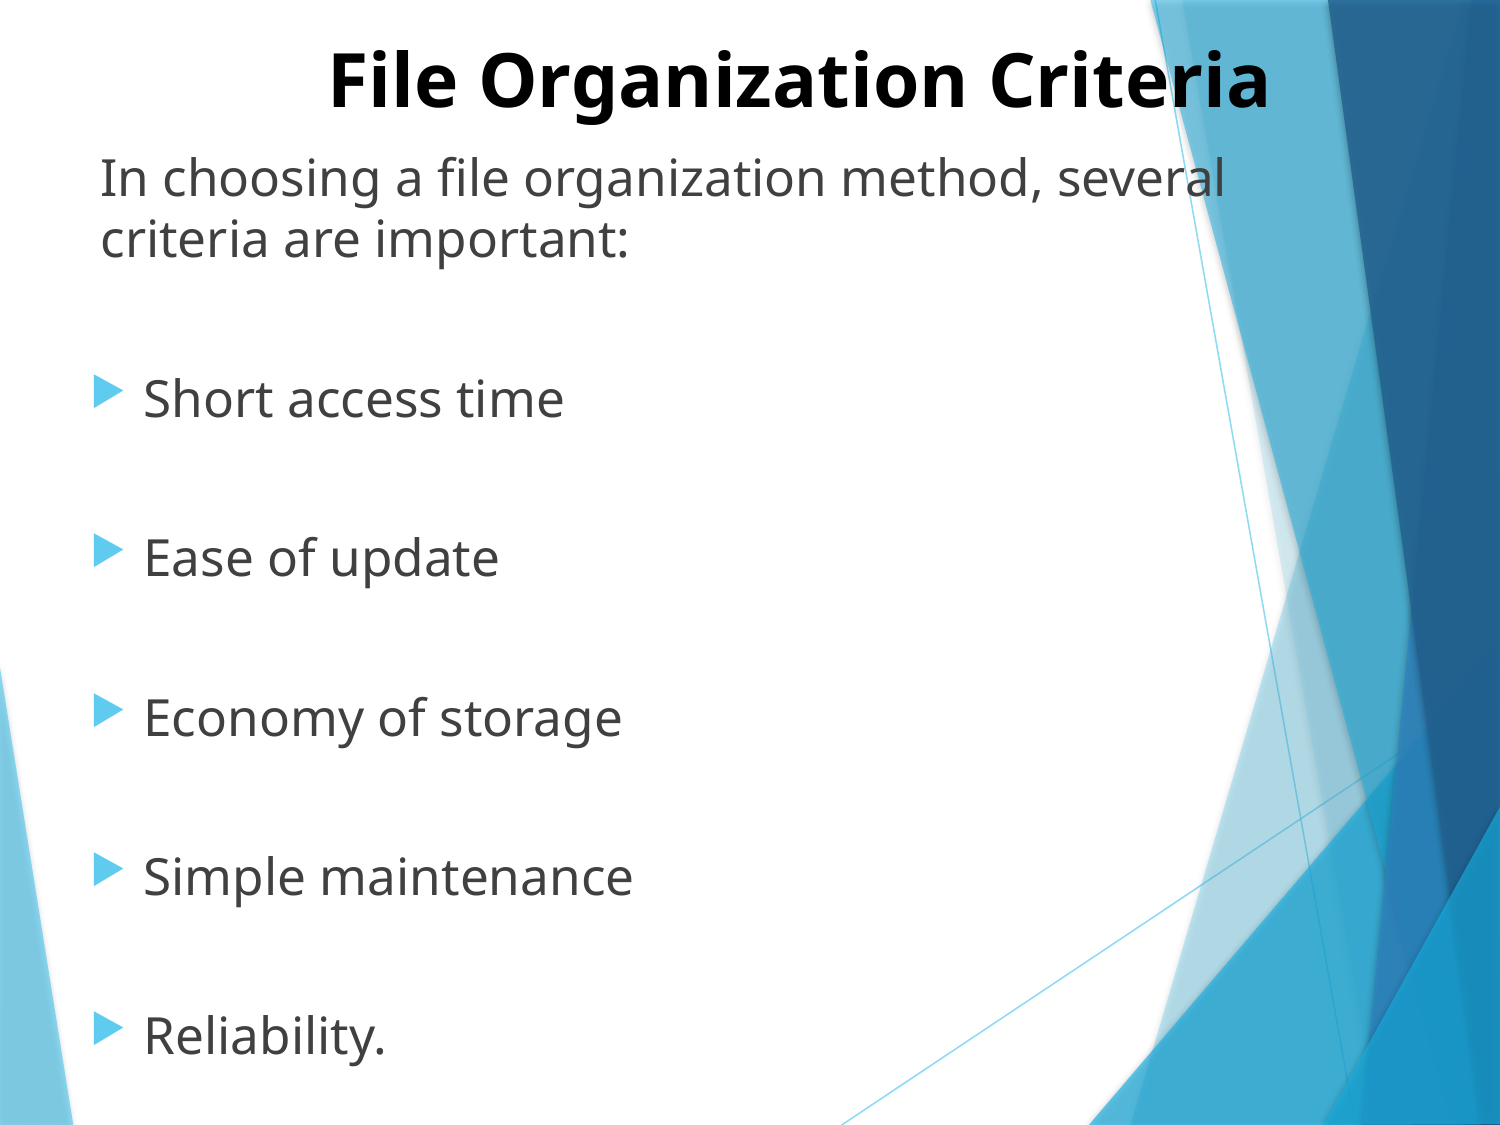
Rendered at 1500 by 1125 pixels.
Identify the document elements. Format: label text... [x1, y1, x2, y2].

list In choosing a file organization method, several criteria are important: Short access time Ease of update Economy of storage Simple maintenance Reliability. [75, 137, 1413, 1075]
title File Organization Criteria [162, 24, 1438, 175]
